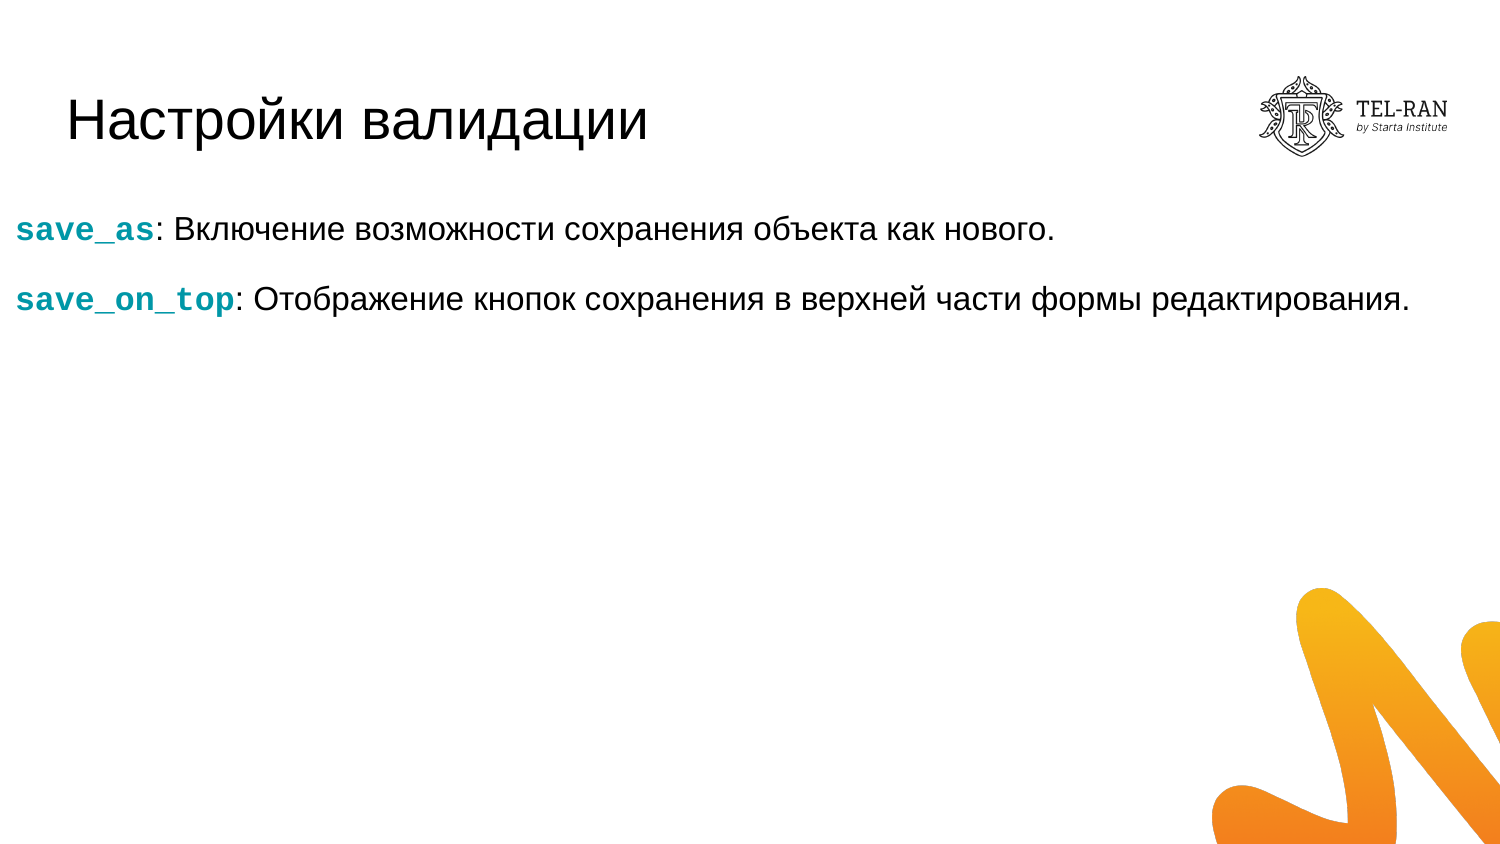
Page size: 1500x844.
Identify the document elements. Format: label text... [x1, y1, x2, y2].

title Настройки валидации [51, 72, 1449, 167]
picture [1259, 76, 1447, 157]
picture [1152, 588, 1500, 844]
list save_as: Включение возможности сохранения объекта как нового. save_on_top: Отображение кнопок сохранения в верхней части формы редактирования. [0, 189, 1500, 844]
